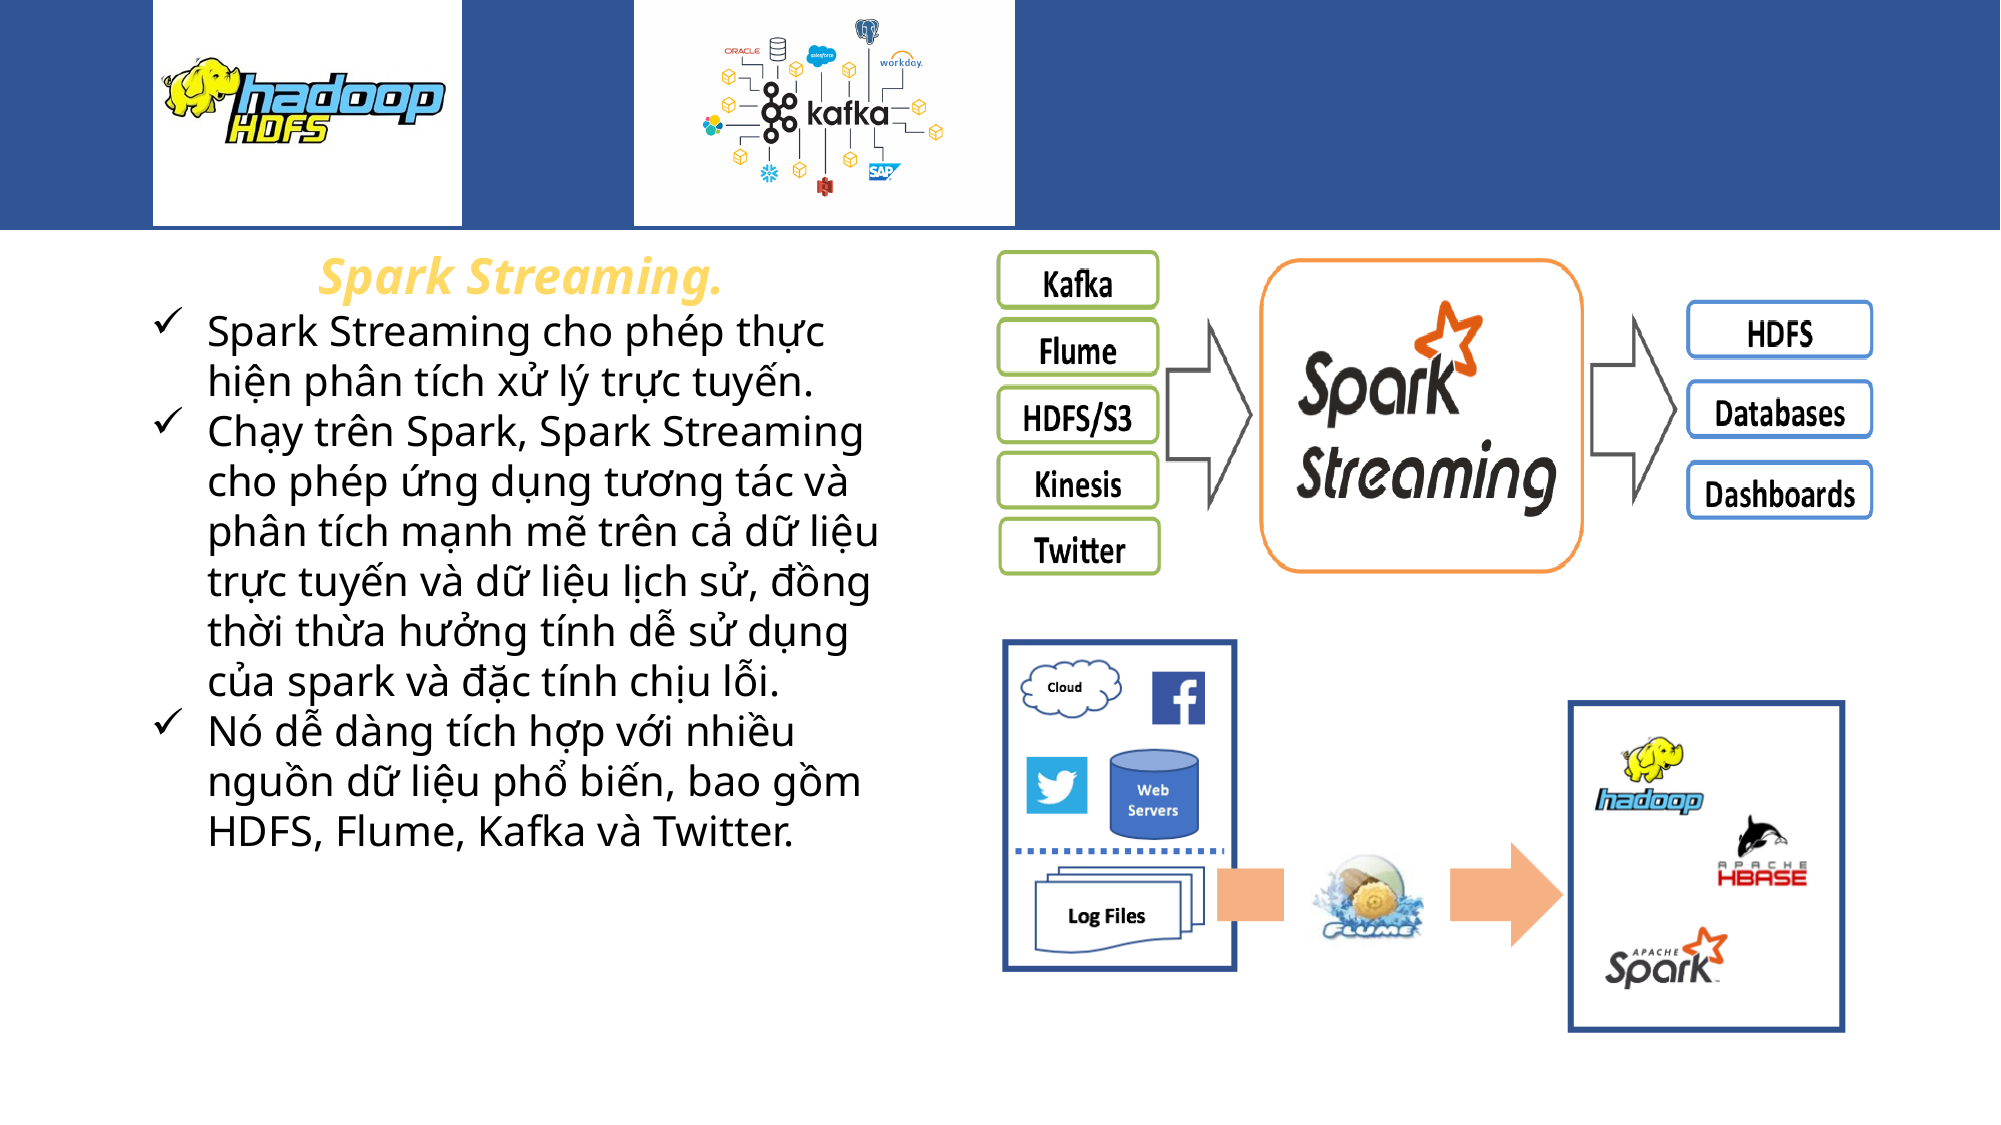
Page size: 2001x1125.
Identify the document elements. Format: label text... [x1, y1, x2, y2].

picture [153, 0, 462, 226]
text_box Spark Streaming. Spark Streaming cho phép thực hiện phân tích xử lý trực tuyến. Chạy trên Spark, Spark Streaming cho phép ứng dụng tương tác và phân tích mạnh mẽ trên cả dữ liệu trực tuyến và dữ liệu lịch sử, đồng thời thừa hưởng tính dễ sử dụng của spark và đặc tính chịu lỗi. Nó dễ dàng tích hợp với nhiều nguồn dữ liệu phổ biến, bao gồm HDFS, Flume, Kafka và Twitter. [136, 237, 908, 863]
picture [633, 0, 1913, 1051]
text_box [0, 0, 956, 230]
text_box [1015, 0, 2000, 230]
